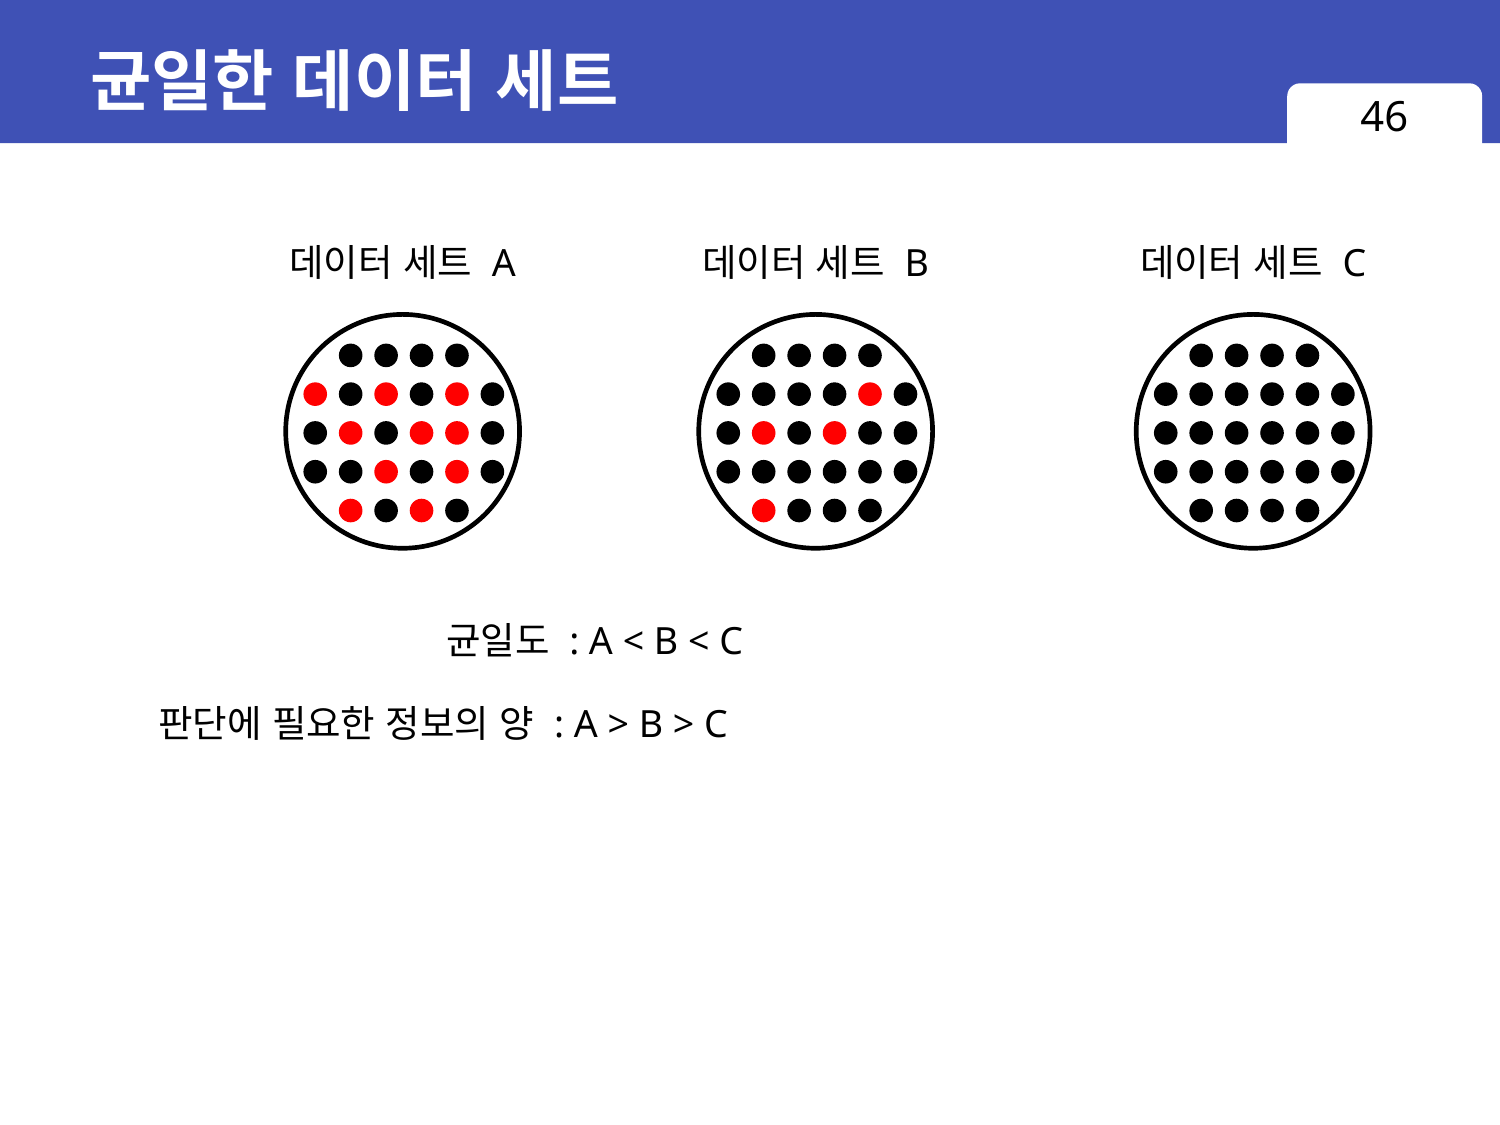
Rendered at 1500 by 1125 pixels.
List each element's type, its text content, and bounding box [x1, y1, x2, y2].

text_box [716, 382, 918, 407]
slide_number 46 [1286, 81, 1483, 161]
text_box 균일도 : A < B < C [431, 609, 759, 670]
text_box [1153, 382, 1355, 407]
text_box [1134, 312, 1373, 551]
title 균일한 데이터 세트 [74, 16, 1426, 141]
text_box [303, 382, 505, 407]
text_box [1153, 459, 1355, 484]
text_box 데이터 세트 A [274, 231, 531, 292]
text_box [716, 459, 918, 484]
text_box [338, 343, 469, 368]
text_box 데이터 세트 C [1125, 231, 1382, 292]
text_box 판단에 필요한 정보의 양 : A > B > C [143, 692, 744, 753]
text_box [303, 459, 505, 484]
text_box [303, 420, 505, 445]
text_box [283, 312, 522, 551]
text_box 데이터 세트 B [687, 231, 944, 292]
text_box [338, 498, 469, 523]
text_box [1189, 343, 1320, 368]
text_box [751, 498, 883, 523]
text_box [696, 312, 935, 551]
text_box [751, 343, 883, 368]
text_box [716, 420, 918, 445]
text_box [1189, 498, 1320, 523]
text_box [1153, 420, 1355, 445]
